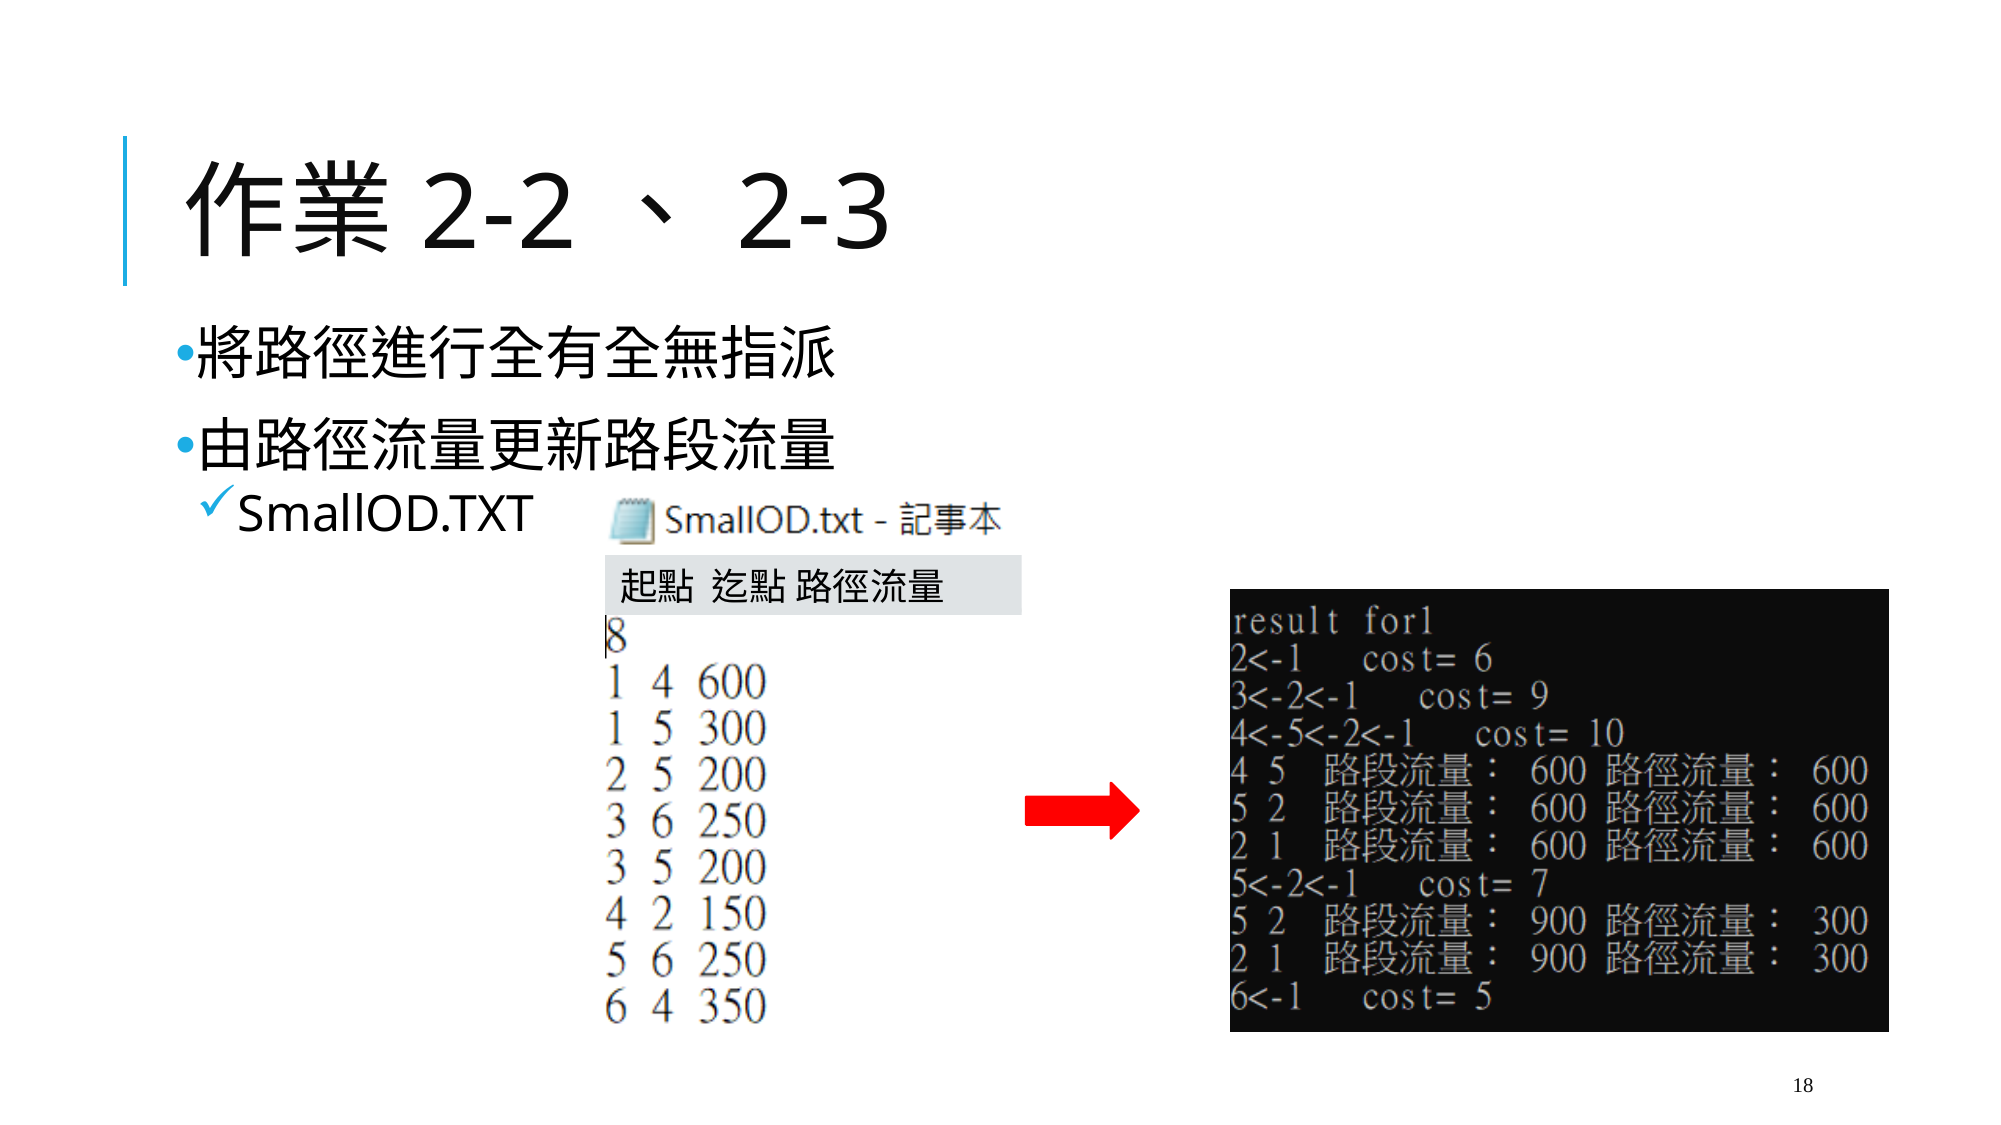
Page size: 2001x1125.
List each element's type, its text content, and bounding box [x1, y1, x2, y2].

list 將路徑進行全有全無指派 由路徑流量更新路段流量 SmallOD.TXT [168, 317, 1763, 978]
title 作業2-2、2-3 [168, 96, 1763, 317]
picture [1230, 589, 1889, 1033]
slide_number 18 [1777, 1061, 1938, 1107]
text_box [1027, 781, 1140, 840]
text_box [604, 488, 1022, 1045]
